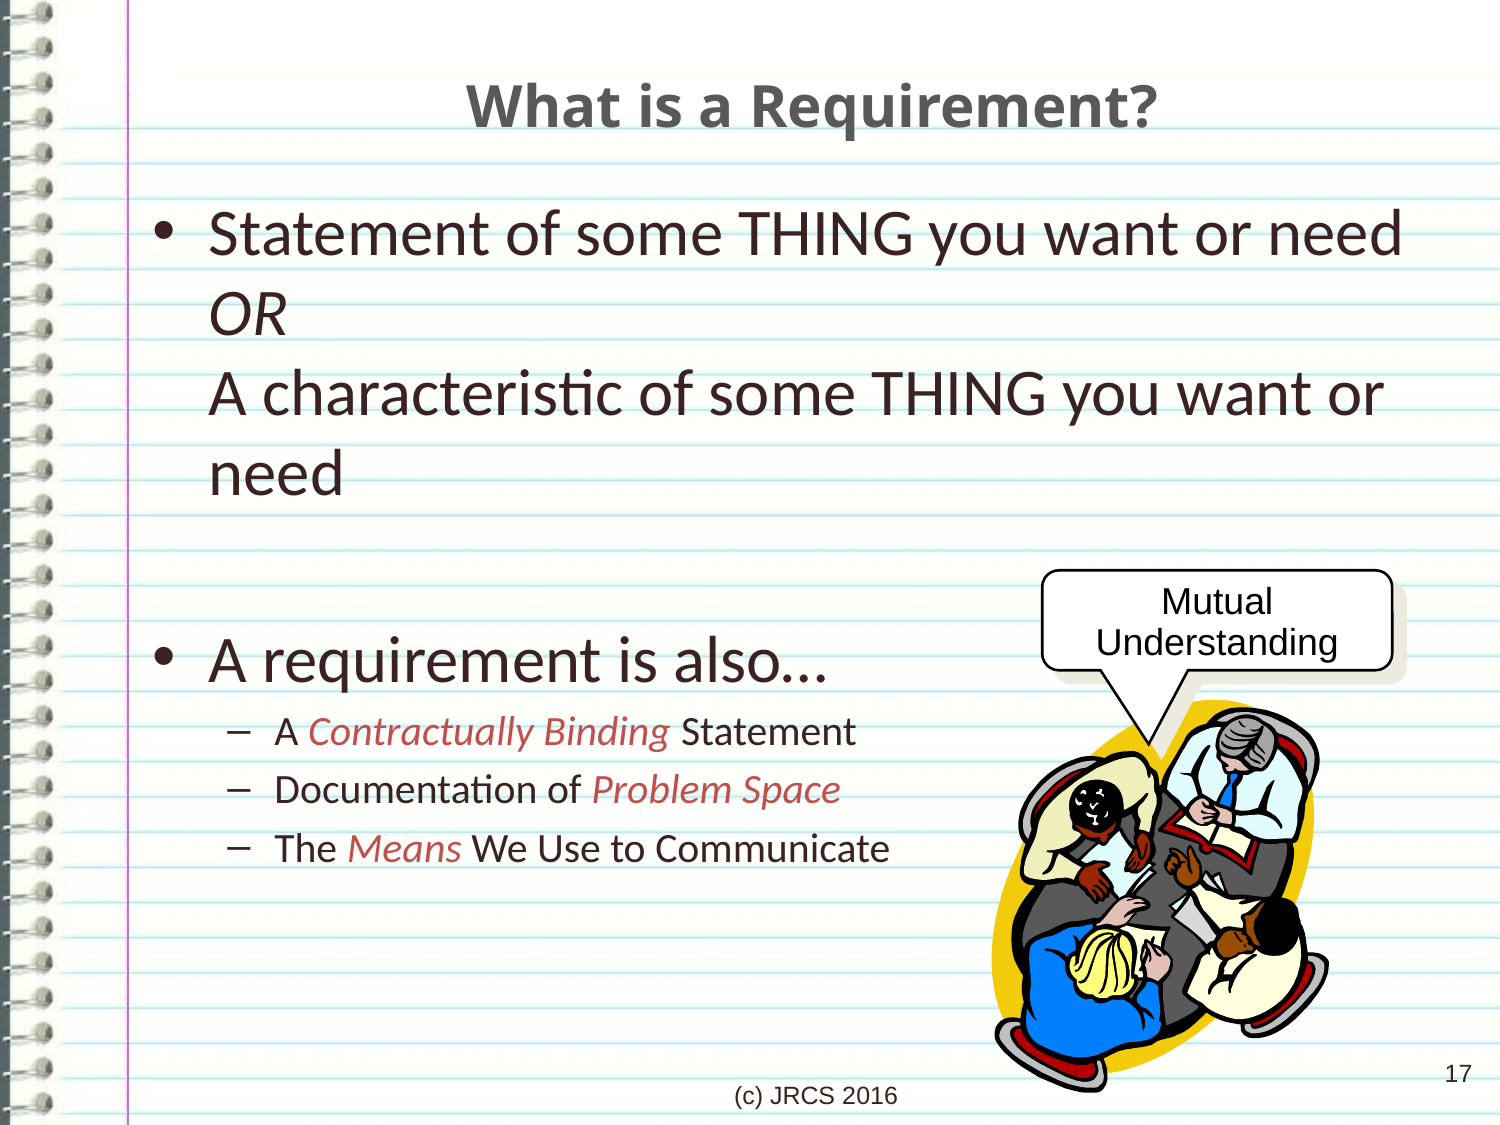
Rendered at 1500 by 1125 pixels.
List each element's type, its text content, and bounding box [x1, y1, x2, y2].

list Statement of some THING you want or need OR A characteristic of some THING you want or need A requirement is also… A Contractually Binding Statement Documentation of Problem Space The Means We Use to Communicate [137, 181, 1488, 1005]
picture [0, 0, 1500, 1125]
text_box Mutual Understanding [1042, 570, 1393, 693]
slide_number 17 [1137, 1042, 1488, 1103]
text_box (c) JRCS 2016 [641, 1065, 992, 1125]
title What is a Requirement? [137, 45, 1488, 164]
